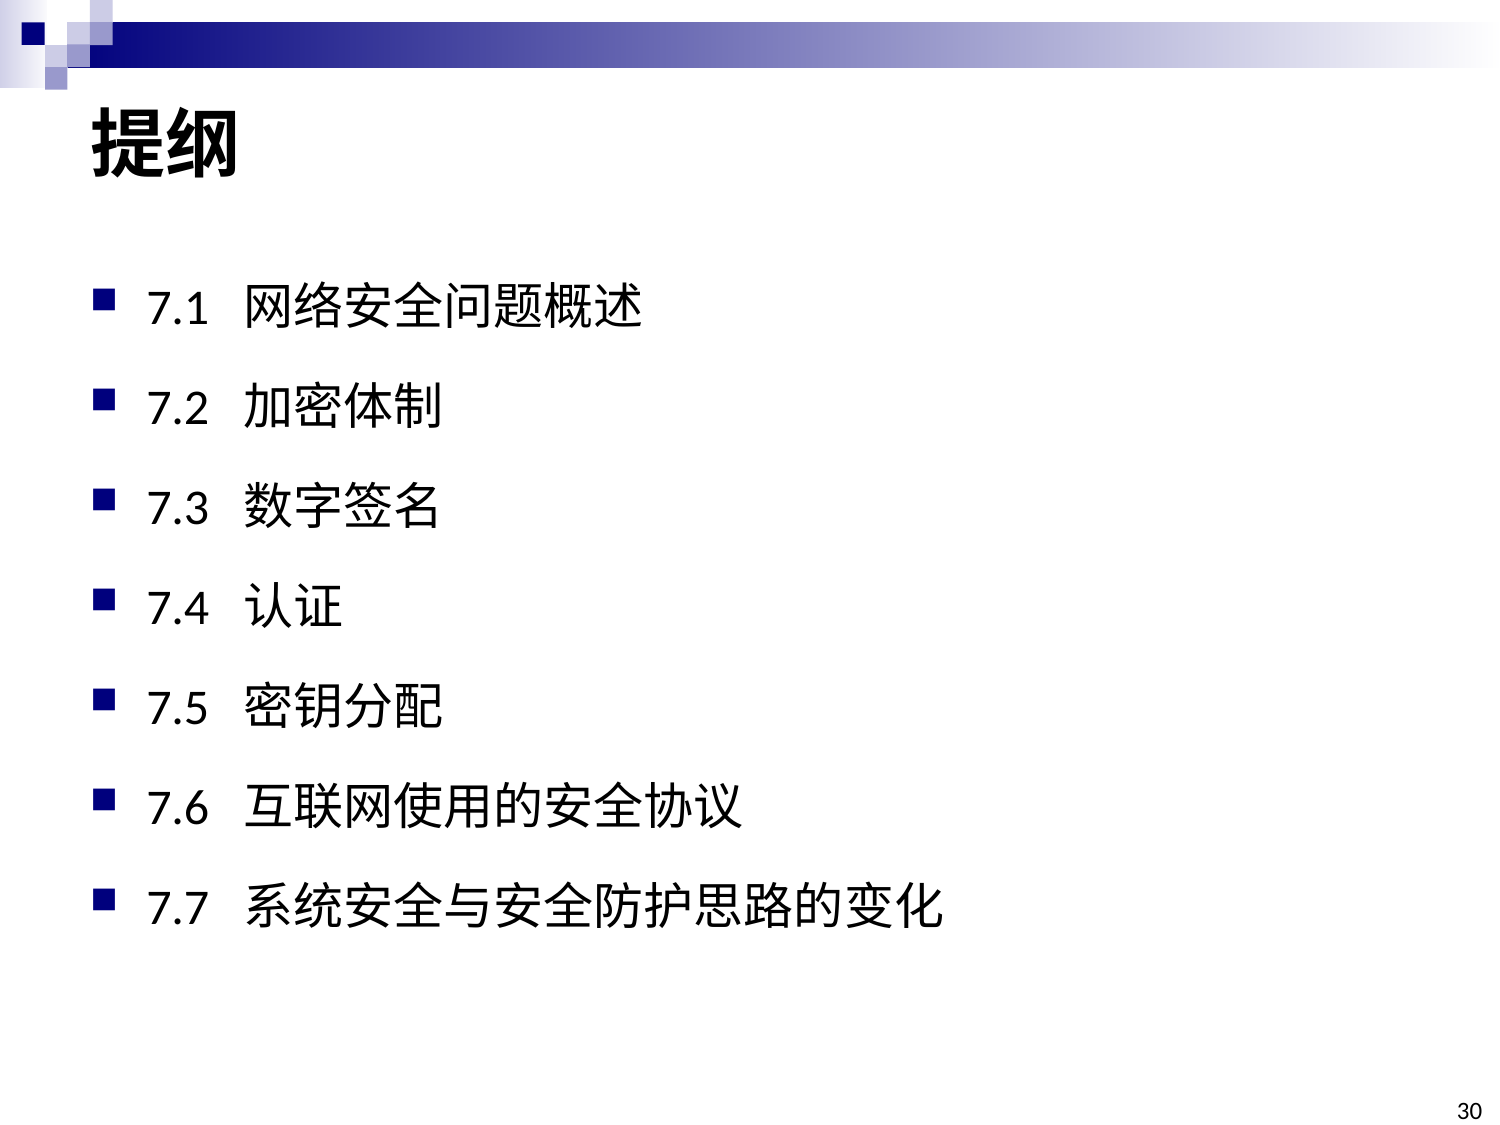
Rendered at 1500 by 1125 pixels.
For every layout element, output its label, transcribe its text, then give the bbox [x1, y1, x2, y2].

title 提纲 [75, 75, 1425, 209]
list 7.1 网络安全问题概述 7.2 加密体制 7.3 数字签名 7.4 认证 7.5 密钥分配 7.6 互联网使用的安全协议 7.7 系统安全与安全防护思路的变化 [75, 237, 1425, 1061]
slide_number 30 [1448, 1100, 1483, 1125]
